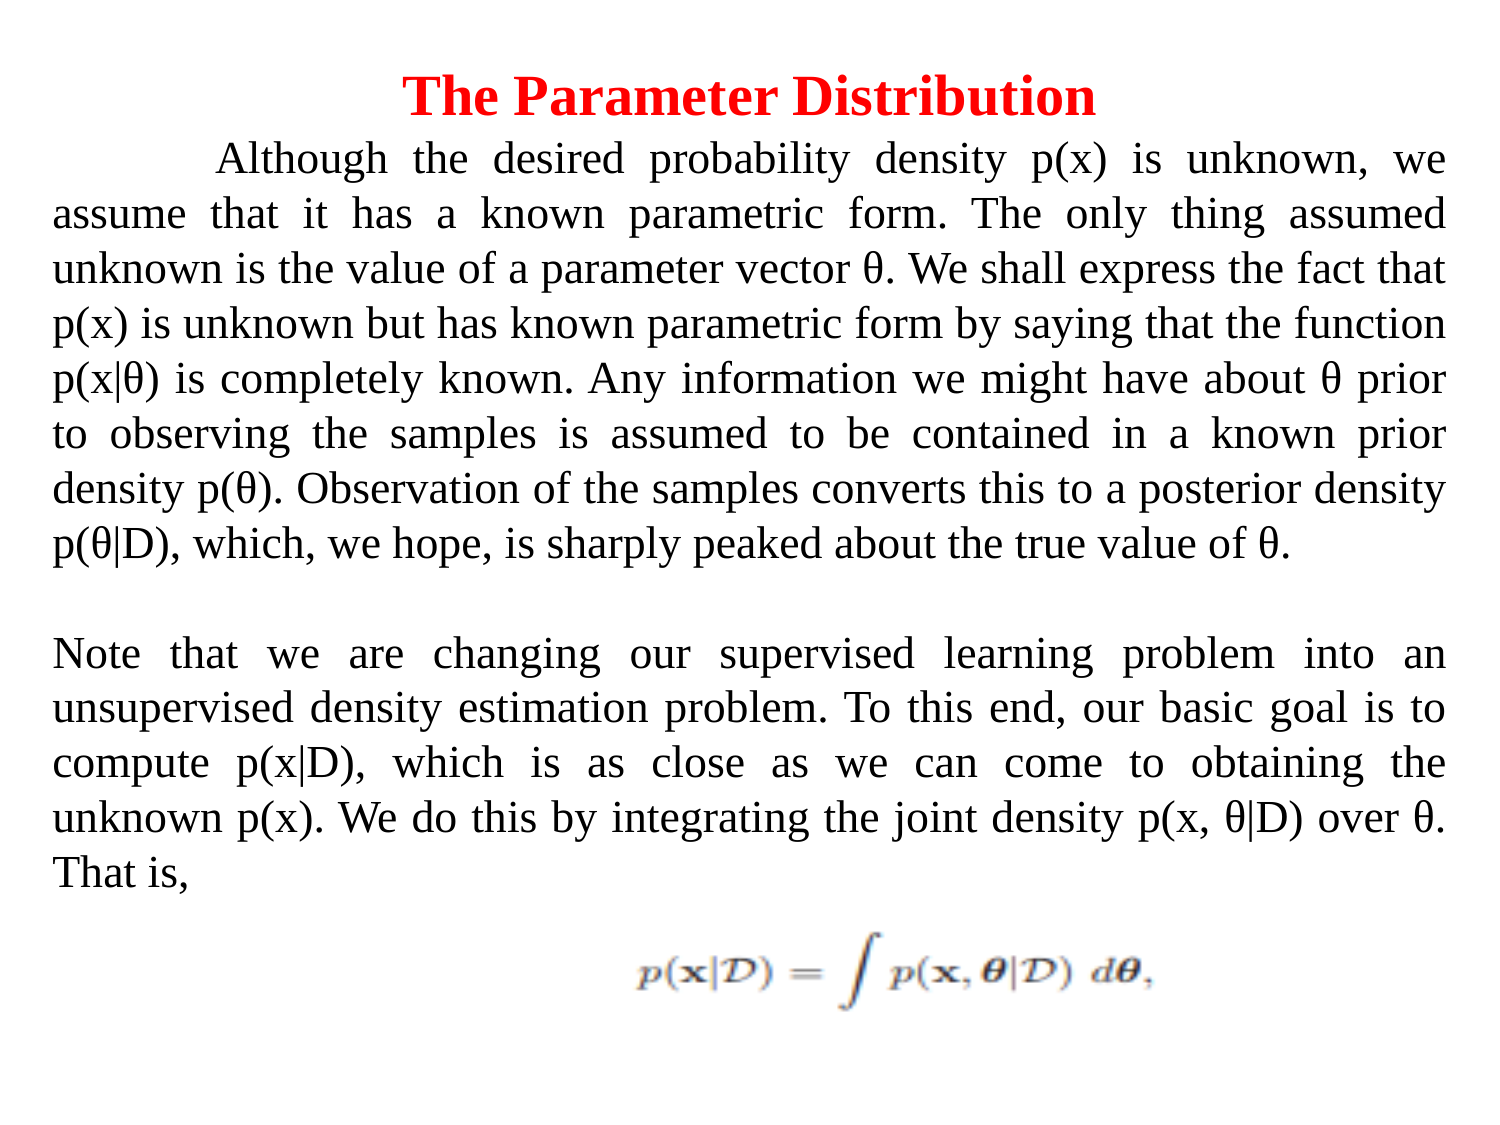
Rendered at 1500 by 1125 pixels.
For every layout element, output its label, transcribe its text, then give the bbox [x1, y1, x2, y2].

picture [599, 912, 1226, 1026]
text_box The Parameter Distribution Although the desired probability density p(x) is unknown, we assume that it has a known parametric form. The only thing assumed unknown is the value of a parameter vector θ. We shall express the fact that p(x) is unknown but has known parametric form by saying that the function p(x|θ) is completely known. Any information we might have about θ prior to observing the samples is assumed to be contained in a known prior density p(θ). Observation of the samples converts this to a posterior density p(θ|D), which, we hope, is sharply peaked about the true value of θ. Note that we are changing our supervised learning problem into an unsupervised density estimation problem. To this end, our basic goal is to compute p(x|D), which is as close as we can come to obtaining the unknown p(x). We do this by integrating the joint density p(x, θ|D) over θ. That is, [37, 50, 1463, 1040]
